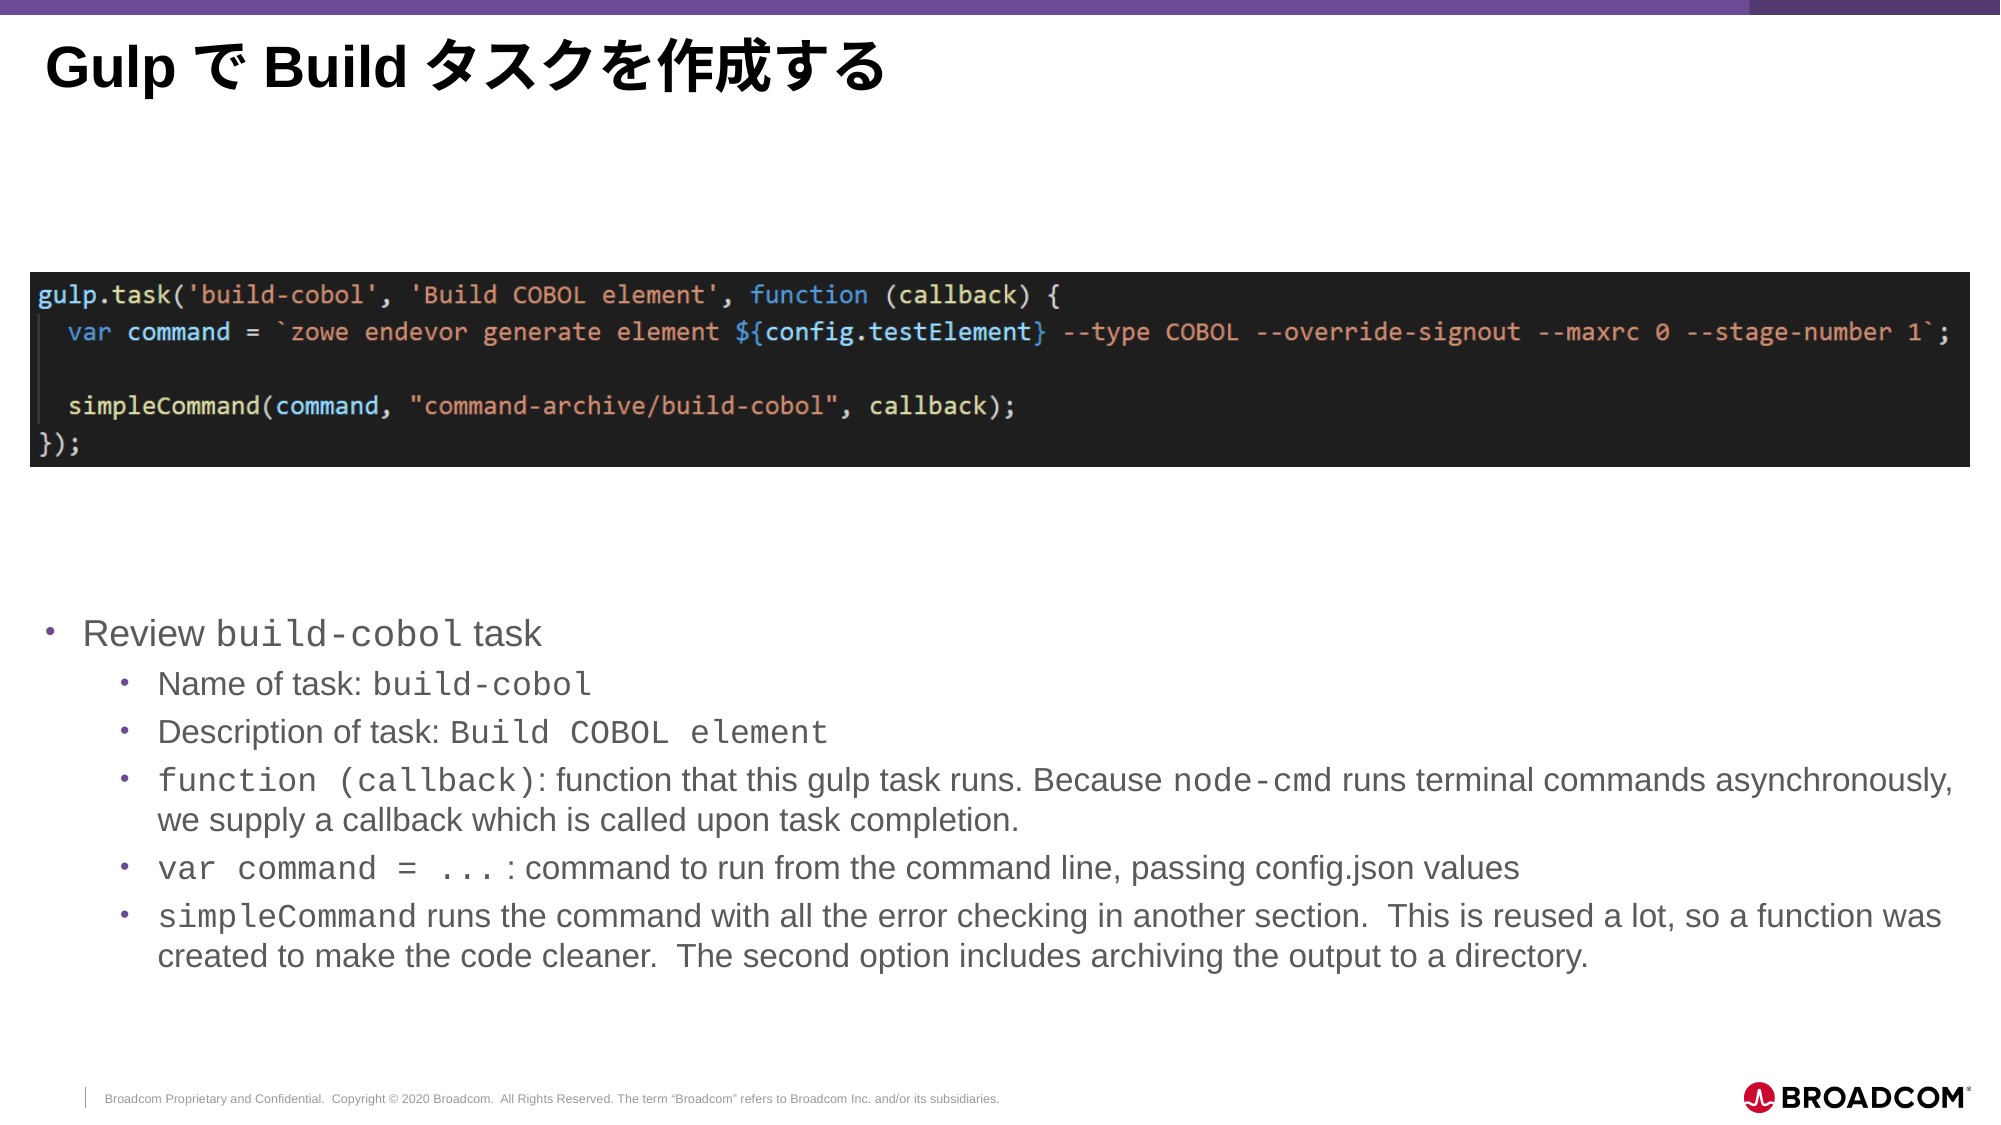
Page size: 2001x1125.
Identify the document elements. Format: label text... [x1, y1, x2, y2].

picture [29, 272, 1970, 467]
title GulpでBuildタスクを作成する [30, 29, 1970, 93]
picture [1743, 1080, 1972, 1114]
list Review build-cobol task Name of task: build-cobol Description of task: Build COBOL element function (callback): function that this gulp task runs. Because node-cmd runs terminal commands asynchronously, we supply a callback which is called upon task completion. var command = ... : command to run from the command line, passing config.json values simpleCommand runs the command with all the error checking in another section. This is reused a lot, so a function was created to make the code cleaner. The second option includes archiving the output to a directory. [30, 601, 1970, 1065]
